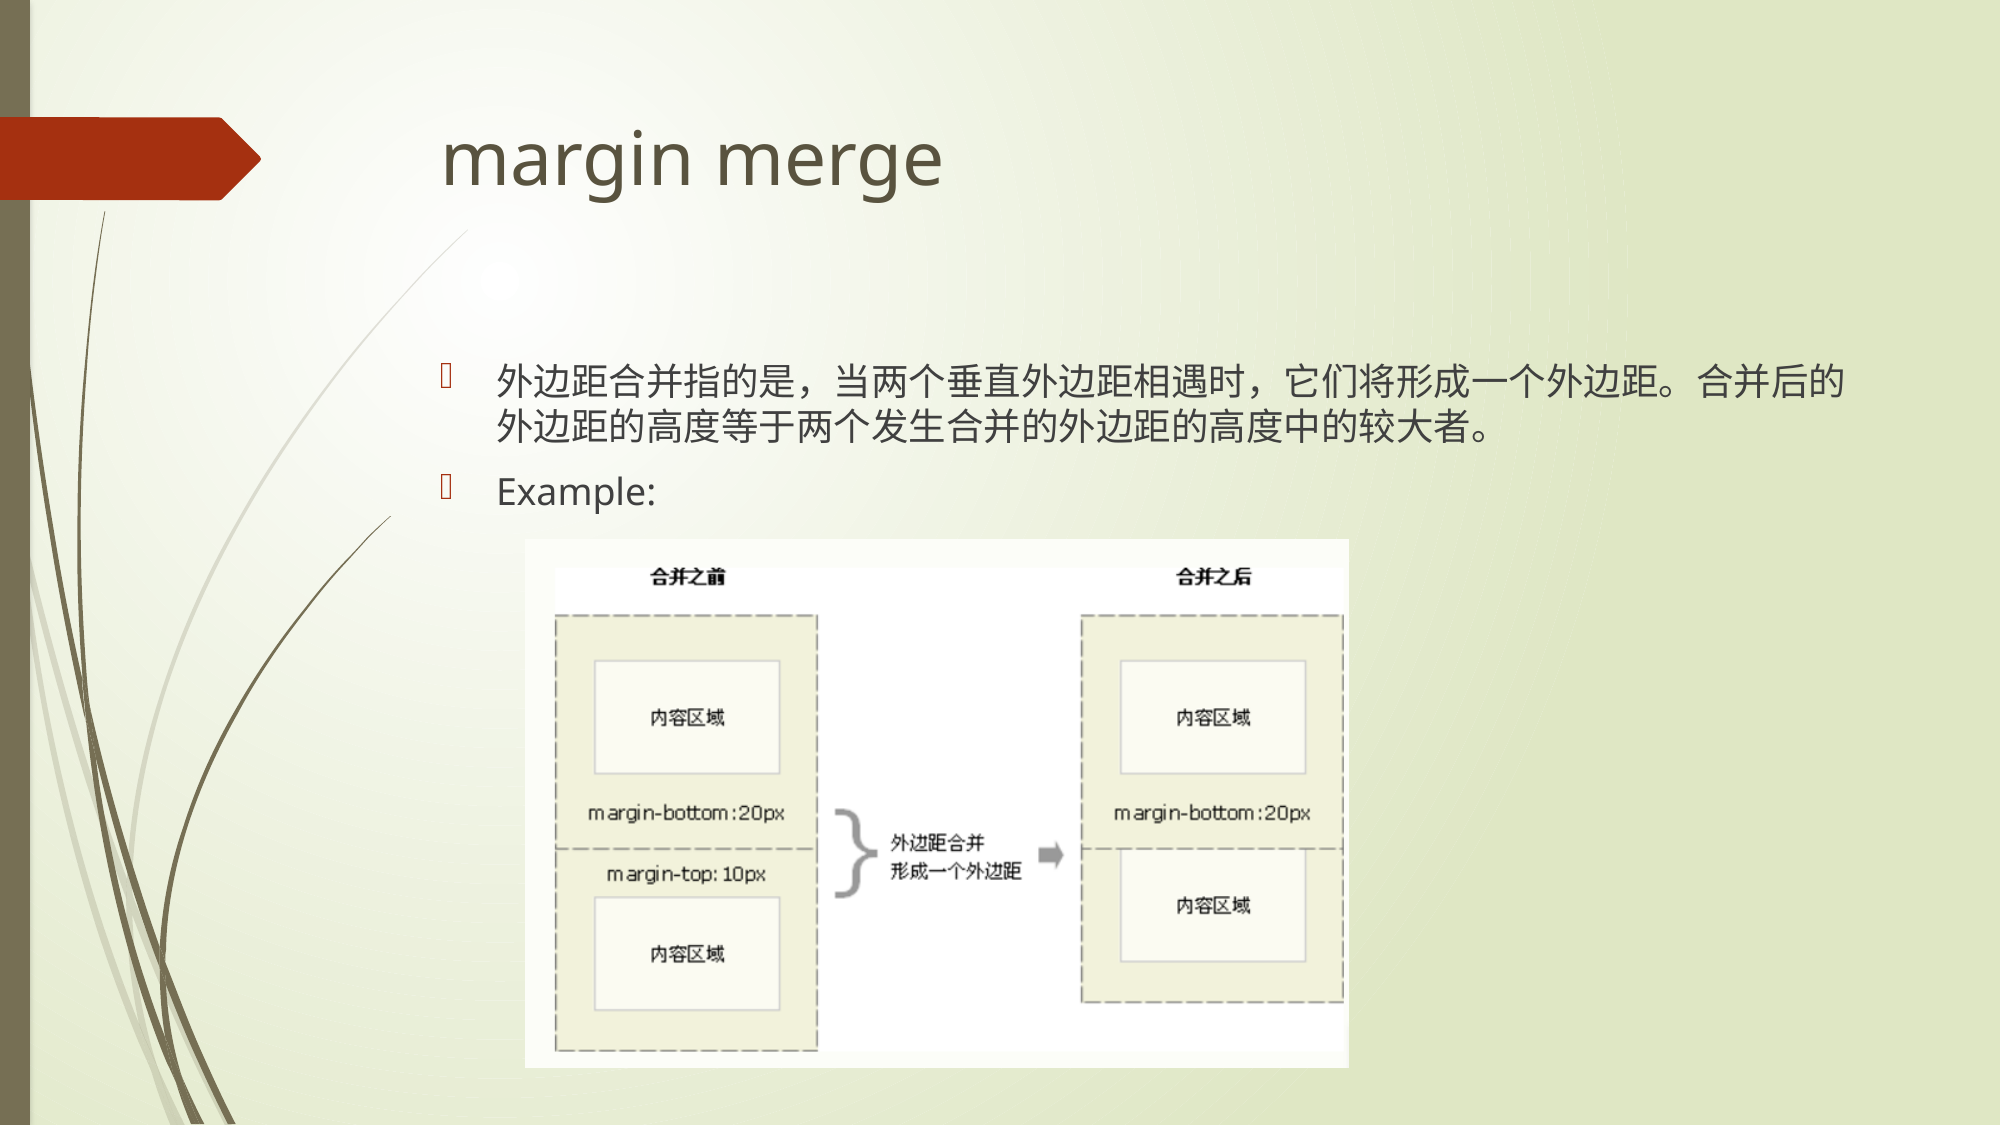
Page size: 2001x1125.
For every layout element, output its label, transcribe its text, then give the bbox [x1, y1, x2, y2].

list 外边距合并指的是，当两个垂直外边距相遇时，它们将形成一个外边距。合并后的外边距的高度等于两个发生合并的外边距的高度中的较大者。 Example: [424, 350, 1888, 970]
title margin merge [425, 102, 1888, 313]
picture [525, 539, 1349, 1068]
